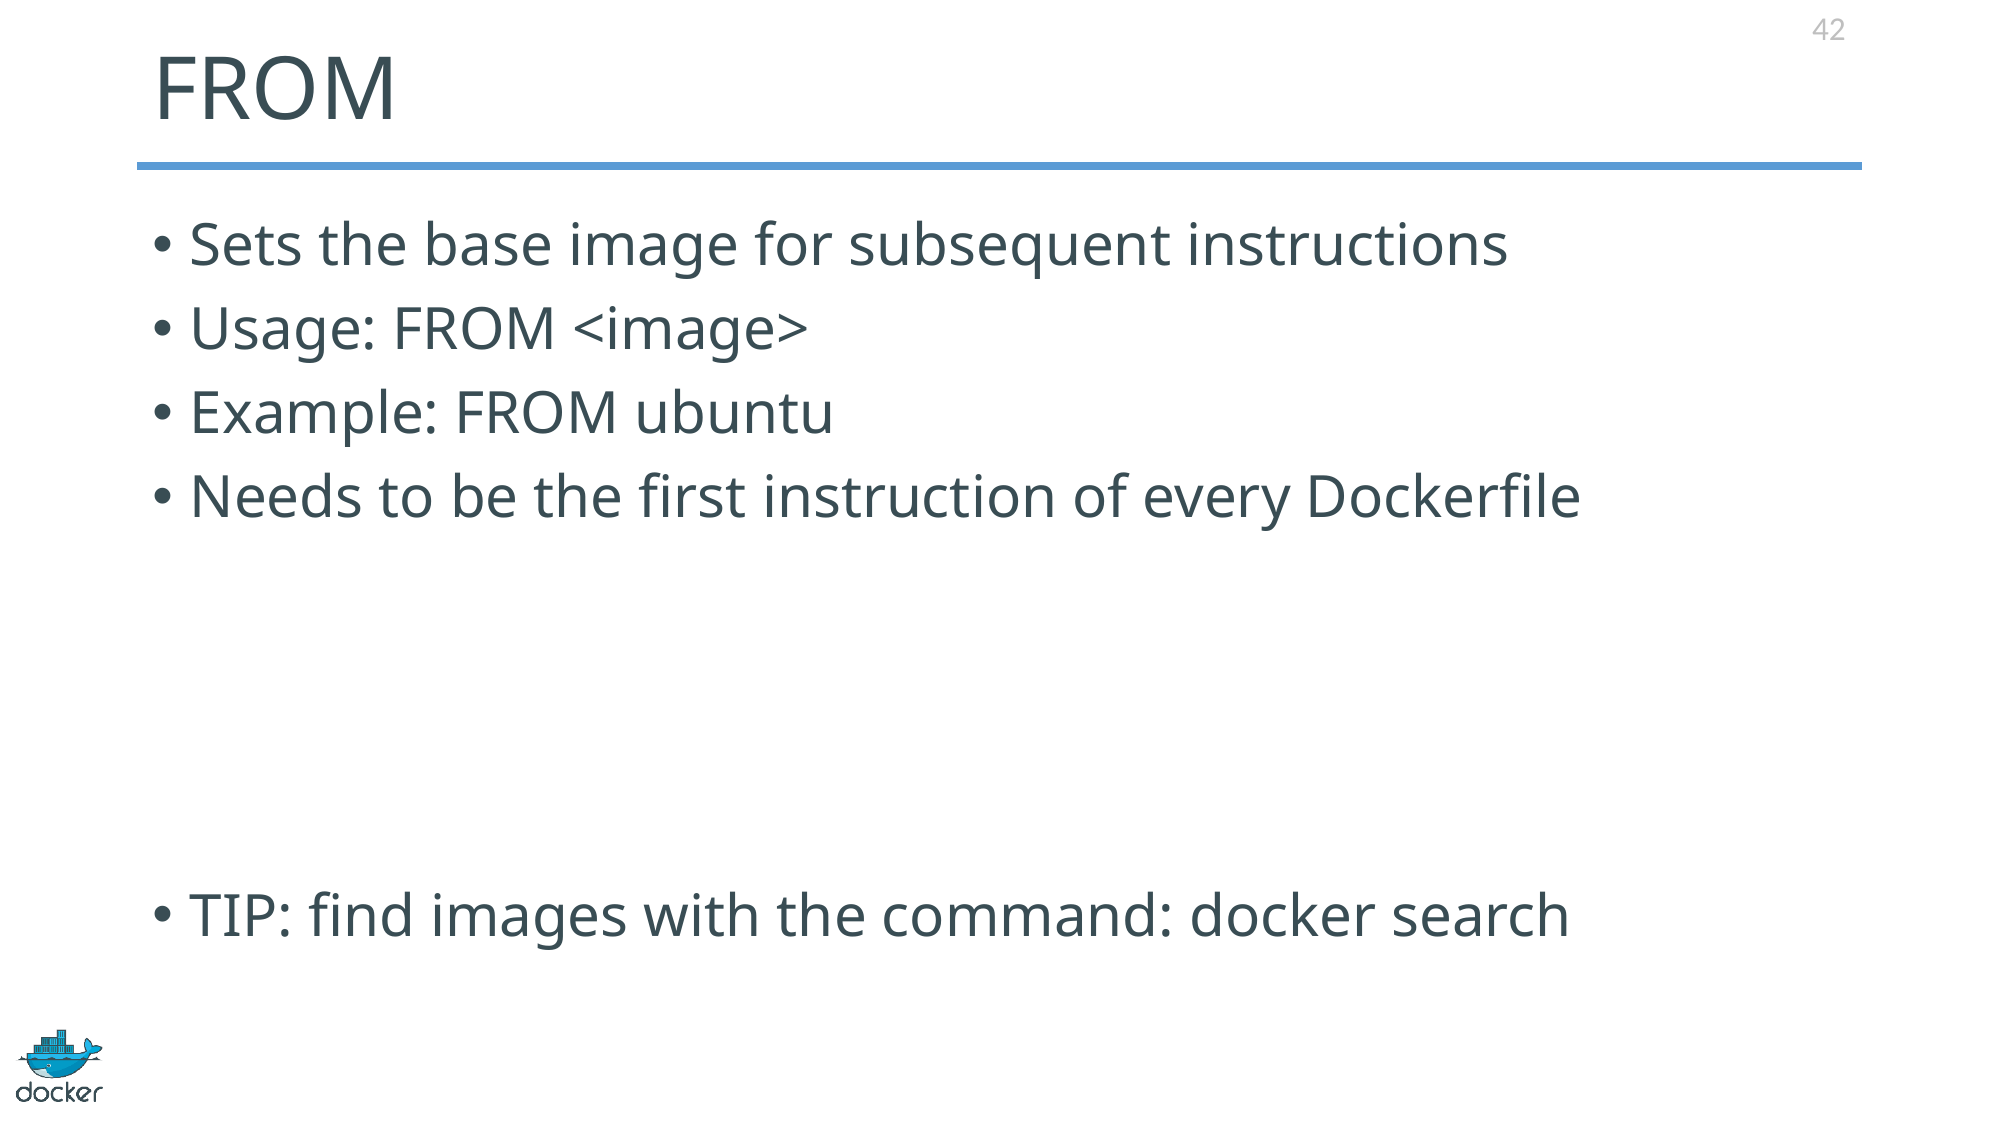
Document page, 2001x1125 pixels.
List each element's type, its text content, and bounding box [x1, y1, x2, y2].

text_box 42 [1797, 0, 1888, 55]
title FROM [137, 36, 1863, 146]
list Sets the base image for subsequent instructions Usage: FROM <image> Example: FROM ubuntu Needs to be the first instruction of every Dockerfile TIP: find images with the command: docker search [137, 207, 1863, 1014]
picture [0, 1010, 131, 1121]
